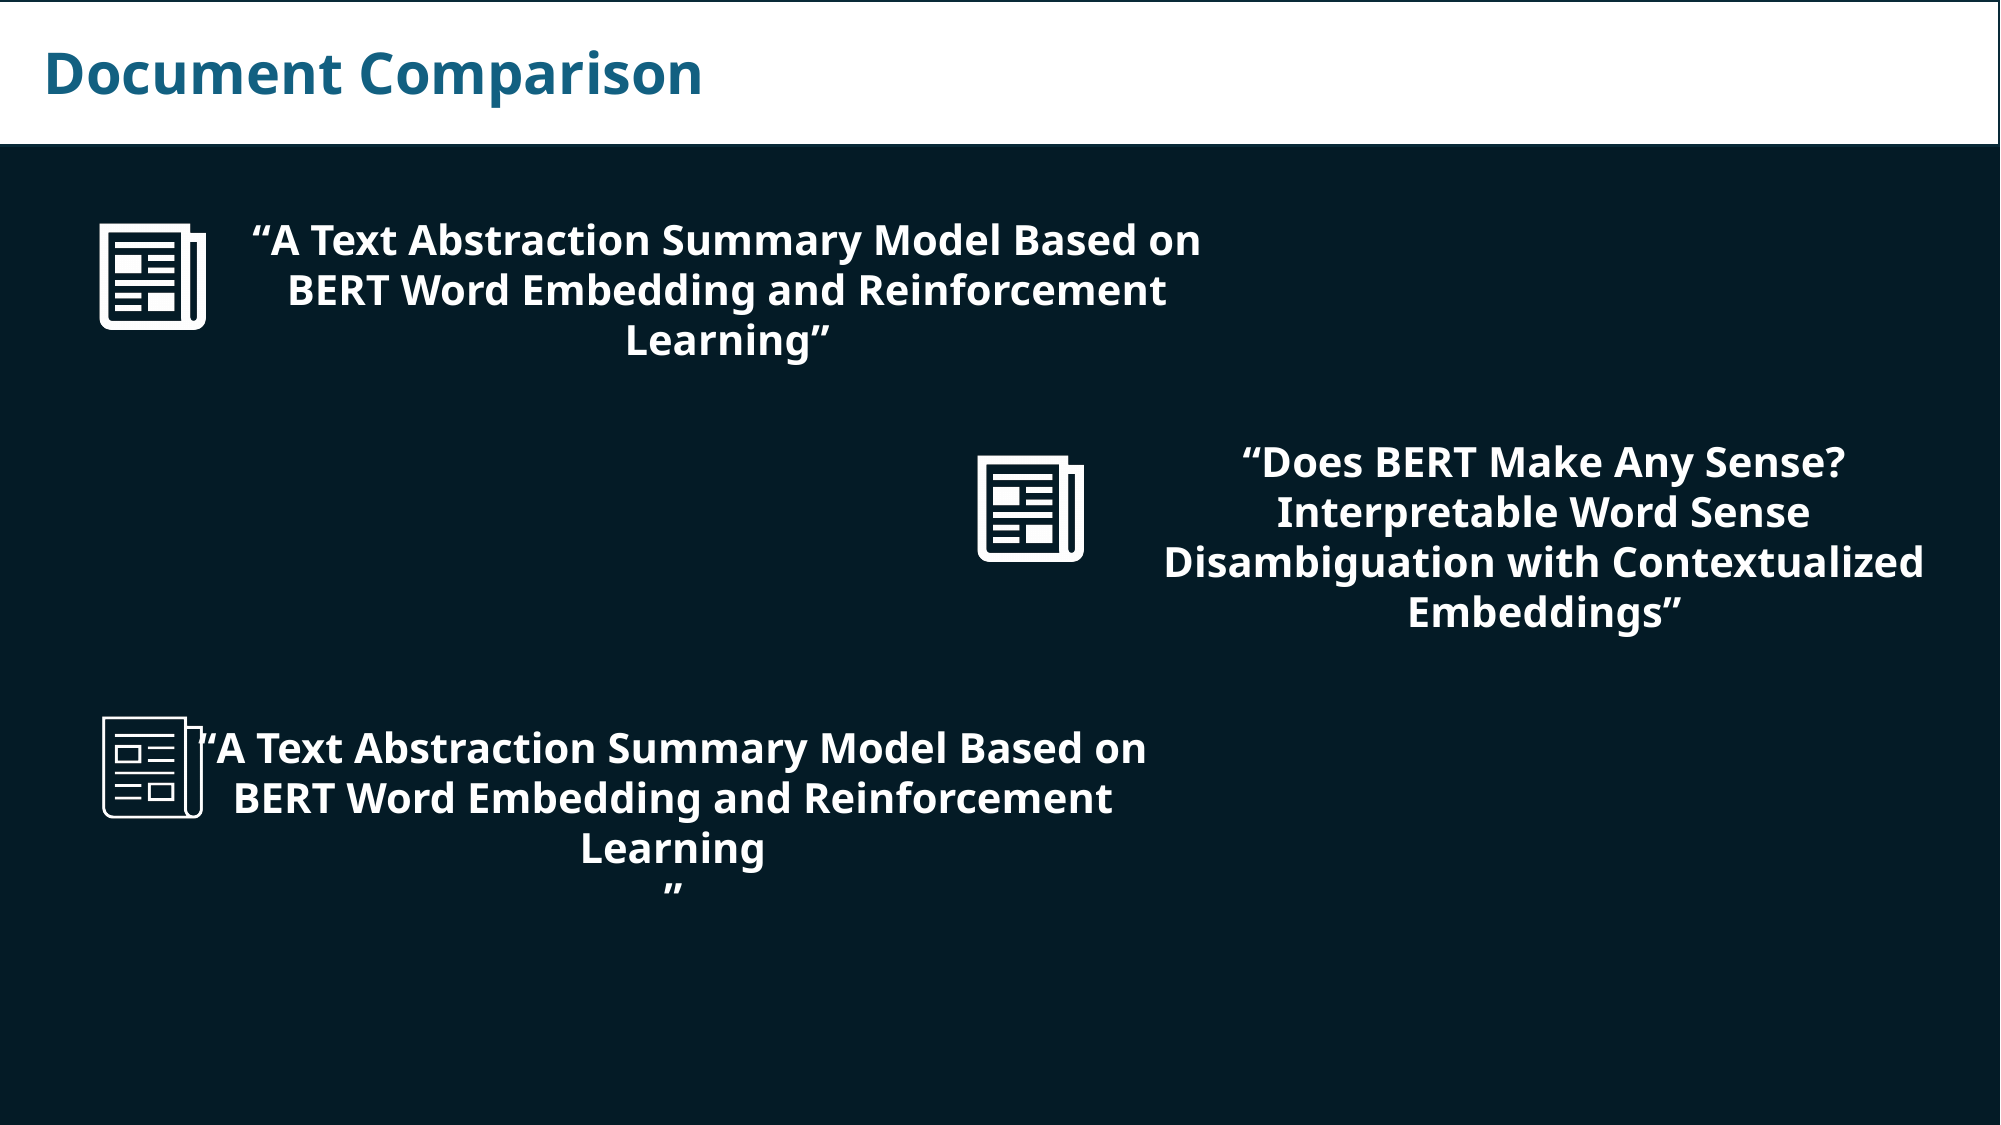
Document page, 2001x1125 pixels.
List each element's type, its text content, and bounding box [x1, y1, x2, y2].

picture [76, 690, 228, 842]
text_box “A Text Abstraction Summary Model Based on BERT Word Embedding and Reinforcement Learning” [227, 206, 1228, 372]
title Document Comparison [28, 37, 1173, 115]
picture [955, 433, 1107, 585]
text_box “Does BERT Make Any Sense? Interpretable Word Sense Disambiguation with Contextualized Embeddings” [1143, 428, 1946, 694]
text_box [0, 0, 2000, 147]
picture [76, 201, 228, 353]
text_box “A Text Abstraction Summary Model Based on BERT Word Embedding and Reinforcement Learning ” [173, 714, 1173, 930]
